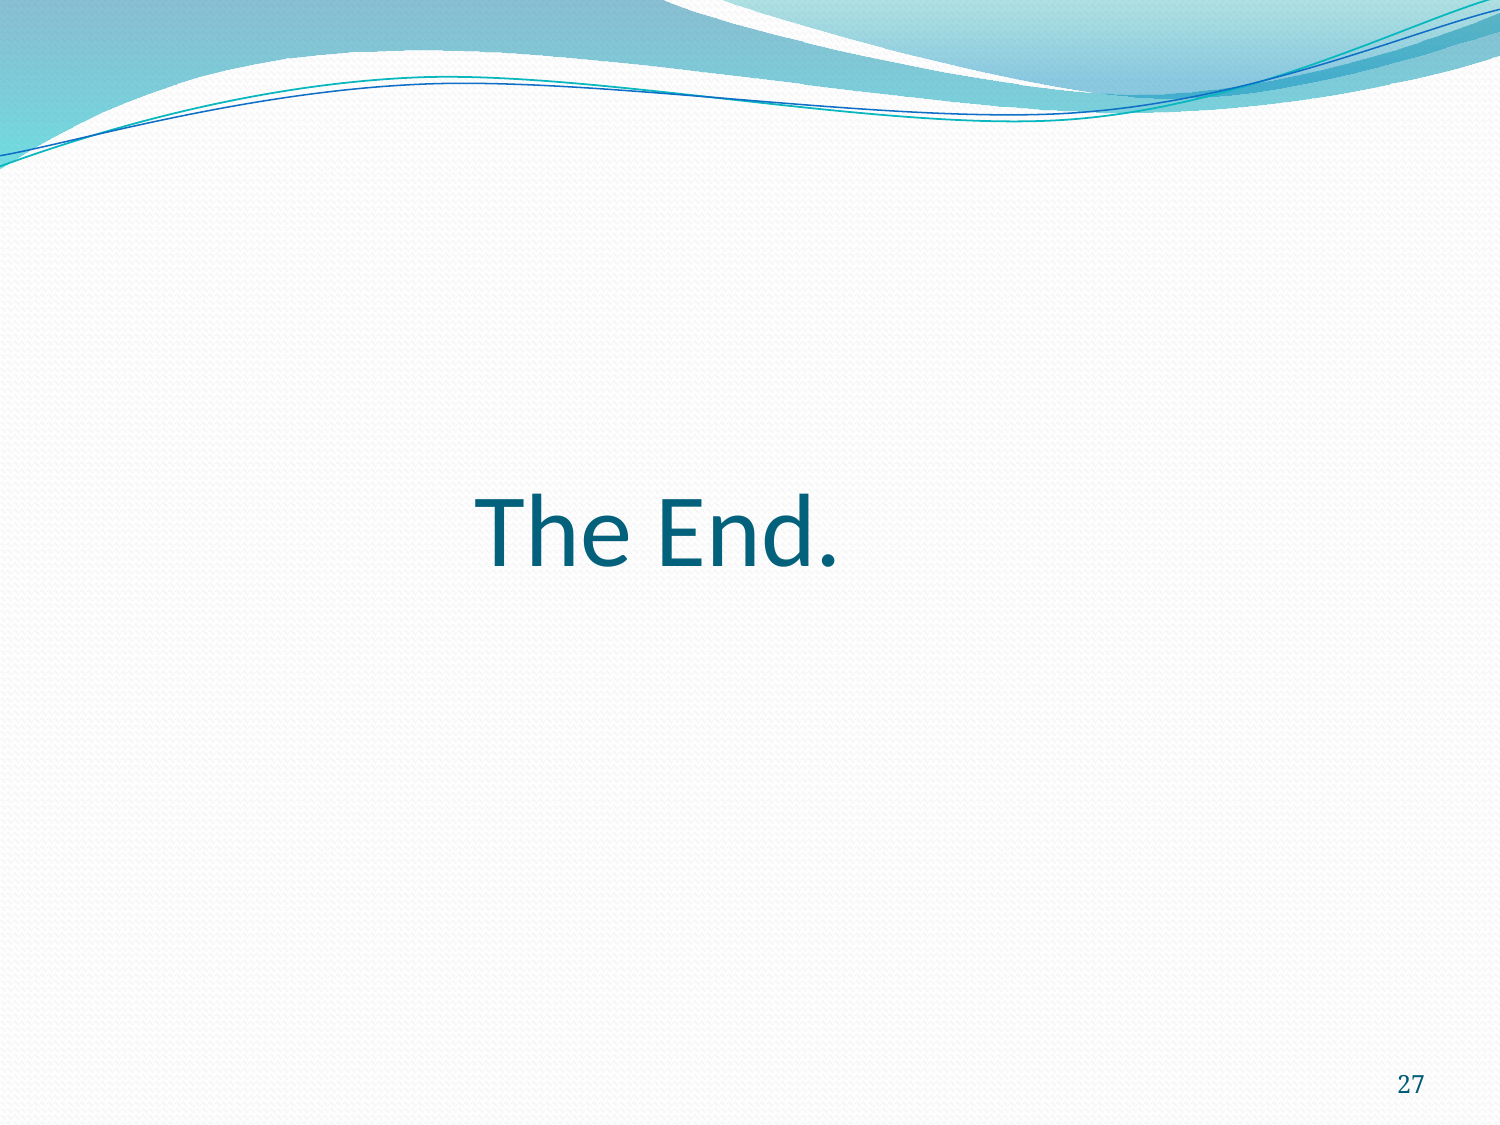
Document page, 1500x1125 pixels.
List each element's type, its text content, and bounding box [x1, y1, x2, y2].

slide_number 27 [1299, 1042, 1425, 1103]
title The End. [474, 399, 1500, 588]
